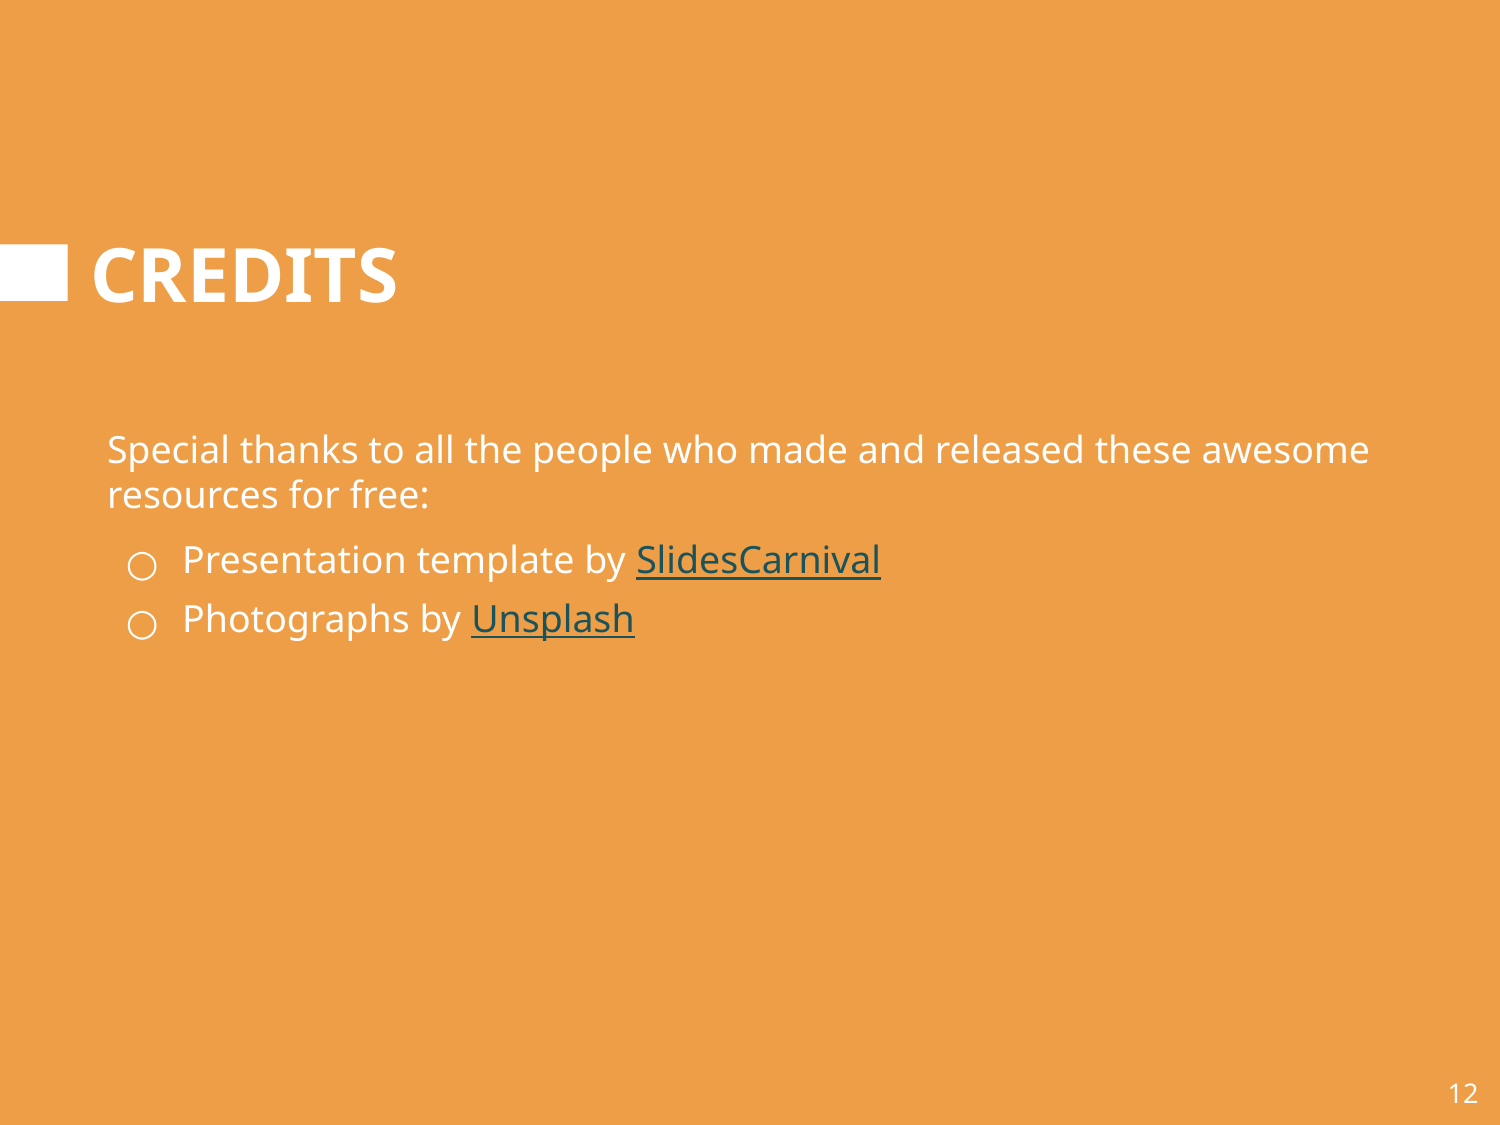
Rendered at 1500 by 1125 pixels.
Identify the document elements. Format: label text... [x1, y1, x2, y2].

list Special thanks to all the people who made and released these awesome resources for free: Presentation template by SlidesCarnival Photographs by Unsplash [92, 411, 1408, 1028]
title CREDITS [75, 97, 1425, 333]
slide_number 12 [1403, 1061, 1494, 1125]
